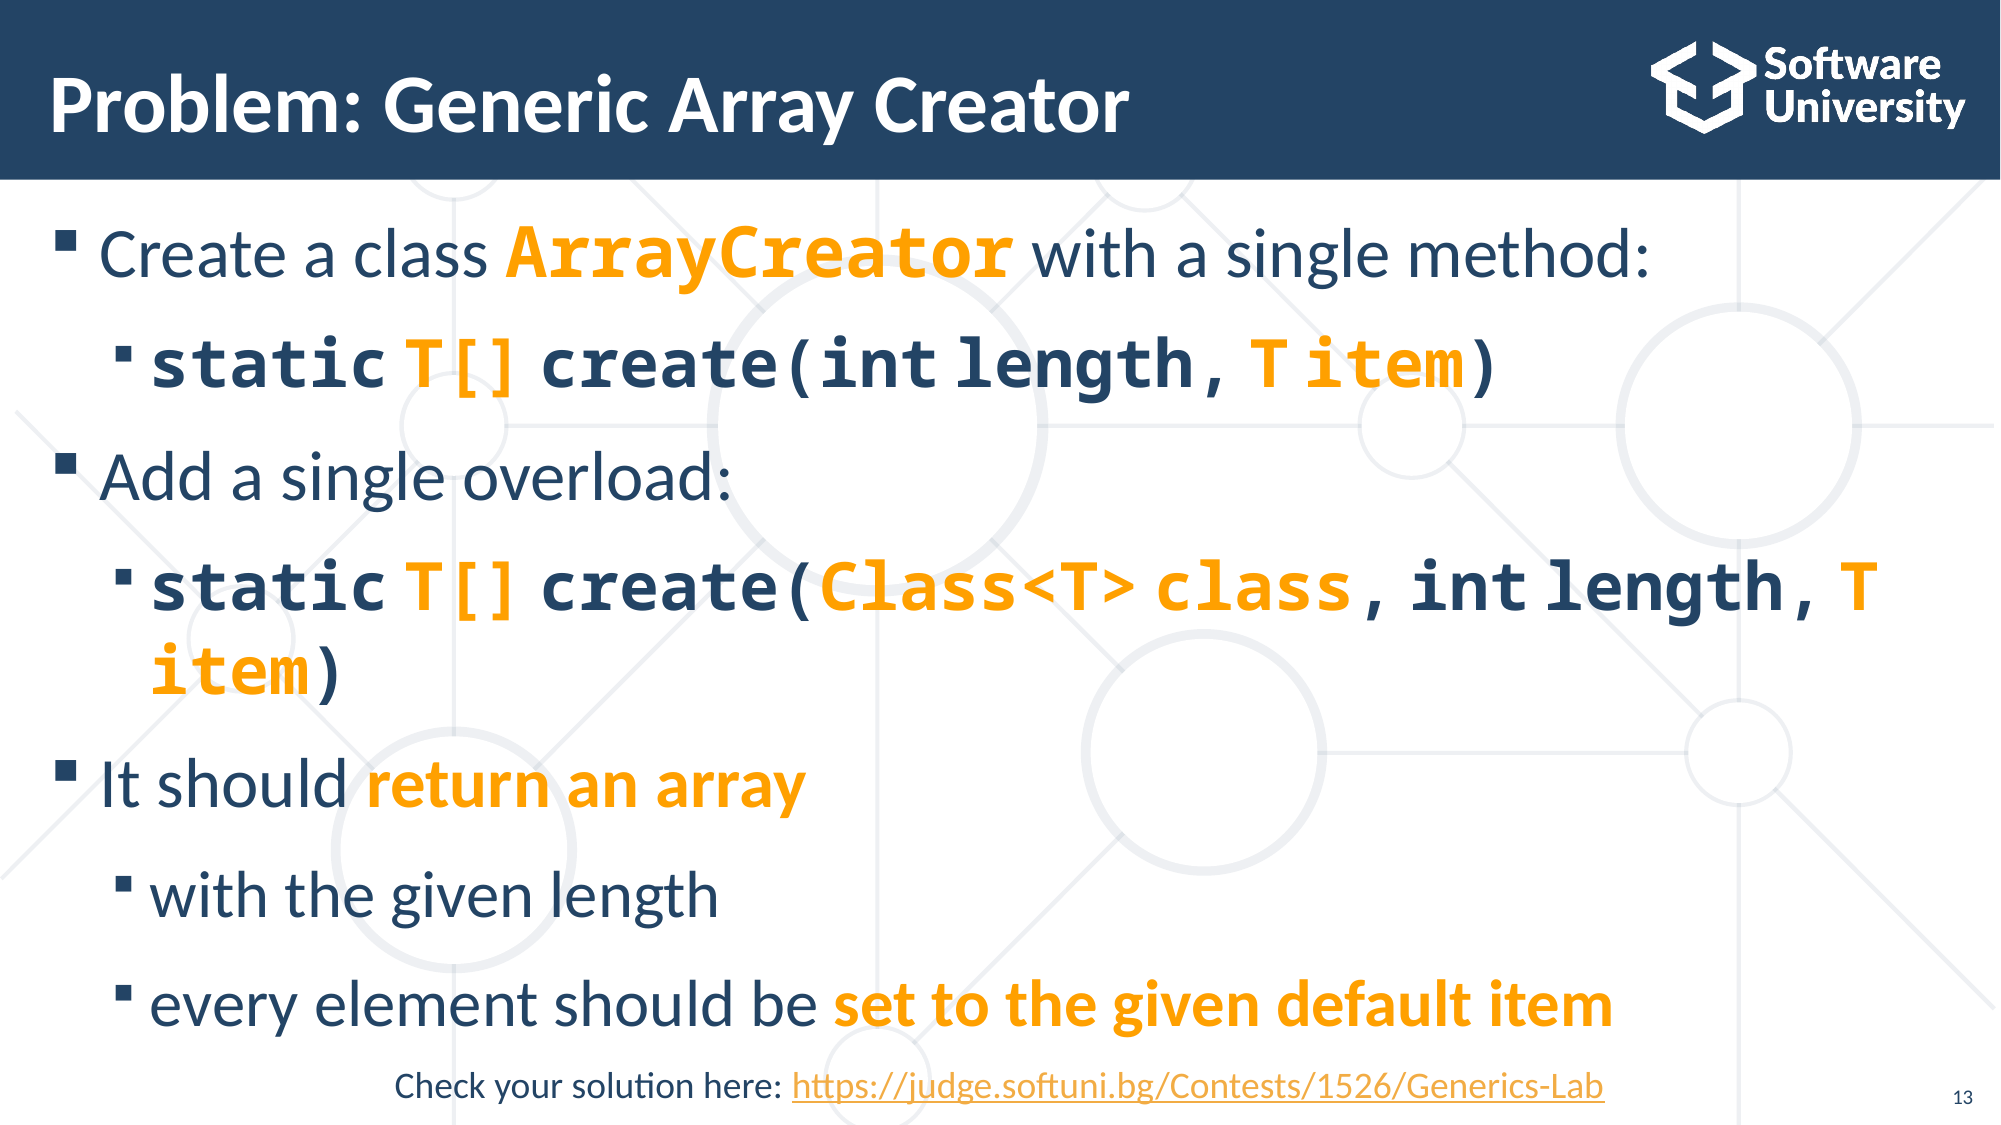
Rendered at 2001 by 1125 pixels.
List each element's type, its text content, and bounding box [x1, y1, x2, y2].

picture [1651, 41, 1966, 134]
text_box Check your solution here: https://judge.softuni.bg/Contests/1526/Generics-Lab [130, 1053, 1869, 1114]
text_box Create a class ArrayCreator with a single method: static T[] create(int length, T item) Add a single overload: static T[] create(Class<T> class, int length, T item) It should return an array with the given length every element should be set to the given default item [31, 196, 1968, 1111]
slide_number 13 [1927, 1067, 1989, 1117]
text_box Problem: Generic Array Creator [31, 14, 1603, 197]
